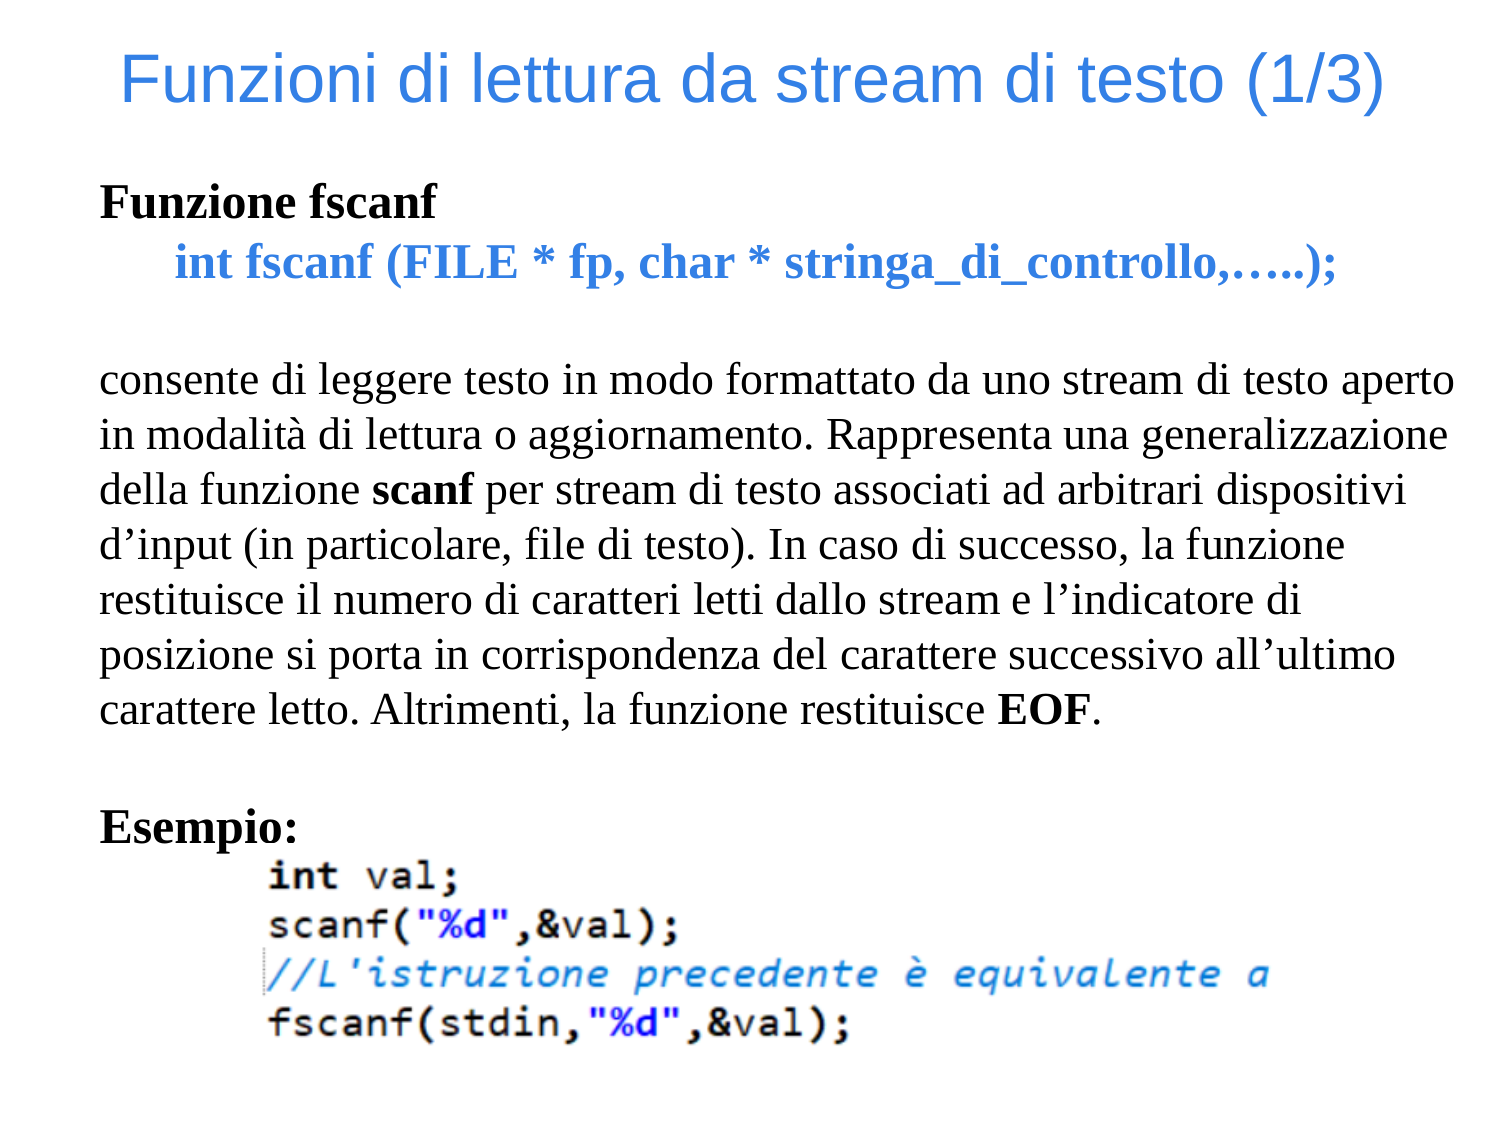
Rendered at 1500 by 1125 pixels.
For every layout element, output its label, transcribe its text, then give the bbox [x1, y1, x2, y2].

text_box Funzione fscanf int fscanf (FILE * fp, char * stringa_di_controllo,…..); consente di leggere testo in modo formattato da uno stream di testo aperto in modalità di lettura o aggiornamento. Rappresenta una generalizzazione della funzione scanf per stream di testo associati ad arbitrari dispositivi d’input (in particolare, file di testo). In caso di successo, la funzione restituisce il numero di caratteri letti dallo stream e l’indicatore di posizione si porta in corrispondenza del carattere successivo all’ultimo carattere letto. Altrimenti, la funzione restituisce EOF. Esempio: [84, 161, 1473, 861]
text_box Funzioni di lettura da stream di testo (1/3) [12, 35, 1475, 139]
picture [262, 842, 1313, 1077]
